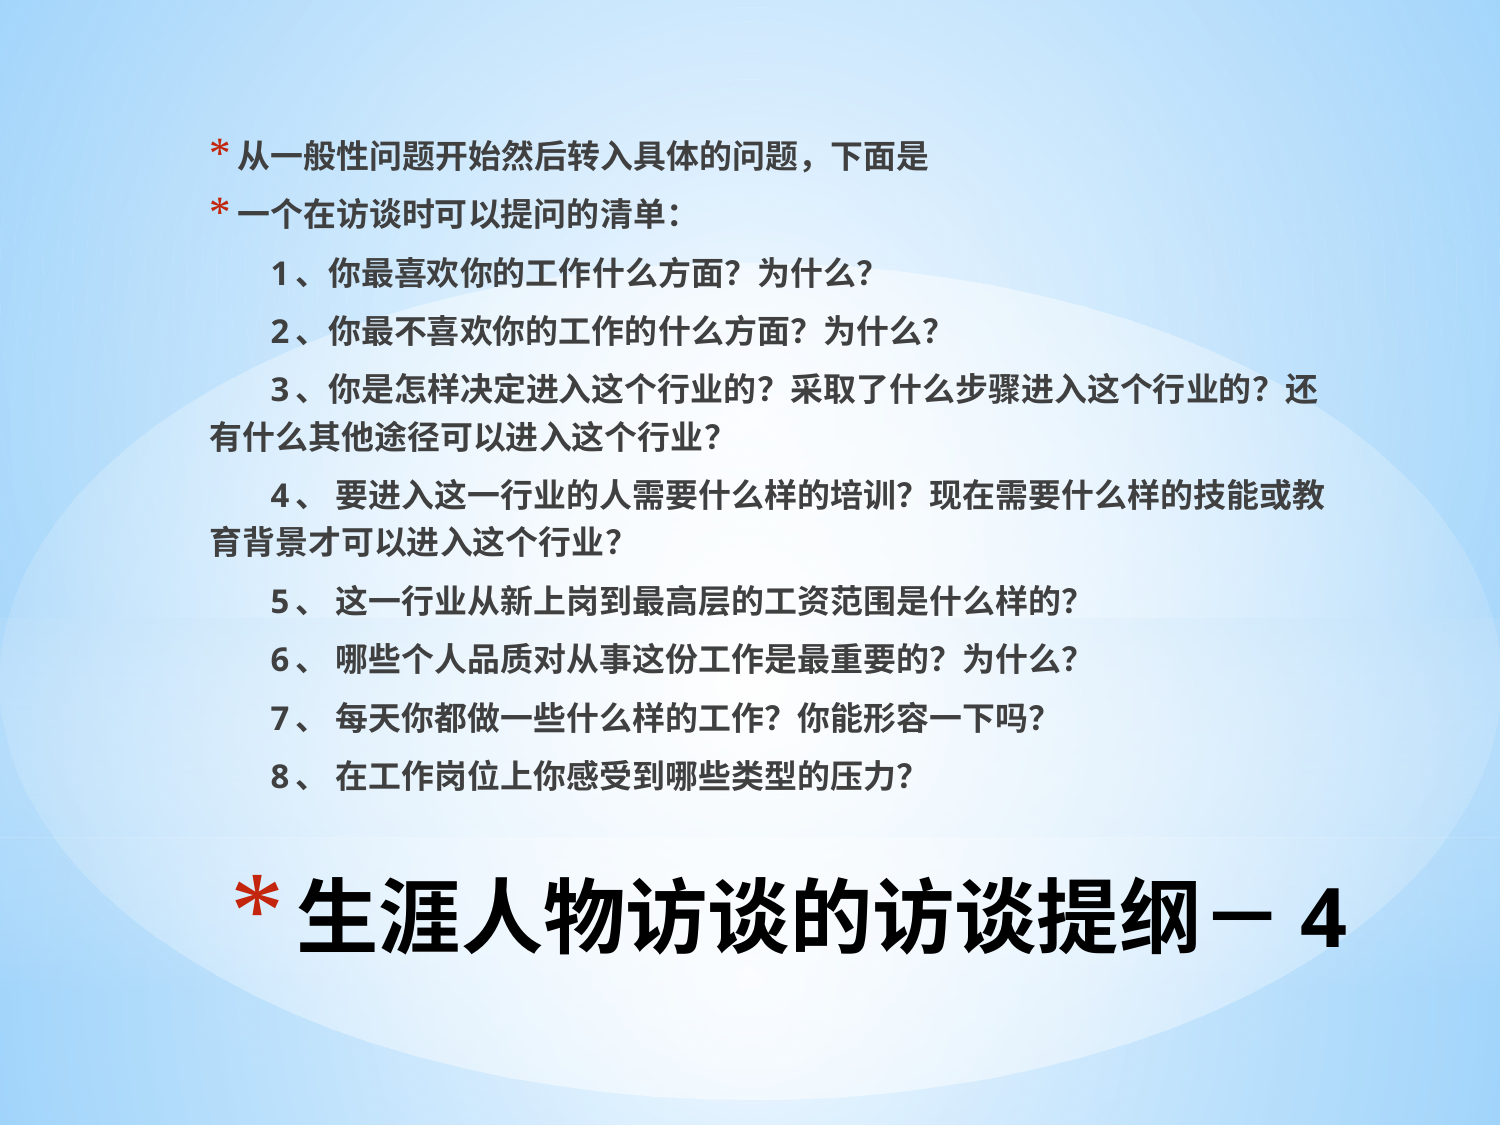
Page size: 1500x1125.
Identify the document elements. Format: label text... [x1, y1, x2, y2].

list 从一般性问题开始然后转入具体的问题，下面是 一个在访谈时可以提问的清单： 1、你最喜欢你的工作什么方面？为什么？ 2、你最不喜欢你的工作的什么方面？为什么？ 3、你是怎样决定进入这个行业的？采取了什么步骤进入这个行业的？还有什么其他途径可以进入这个行业？ 4、 要进入这一行业的人需要什么样的培训？现在需要什么样的技能或教育背景才可以进入这个行业？ 5、 这一行业从新上岗到最高层的工资范围是什么样的？ 6、 哪些个人品质对从事这份工作是最重要的？为什么？ 7、 每天你都做一些什么样的工作？你能形容一下吗？ 8、 在工作岗位上你感受到哪些类型的压力？ [187, 120, 1353, 811]
title 生涯人物访谈的访谈提纲－4 [171, 857, 1363, 1046]
